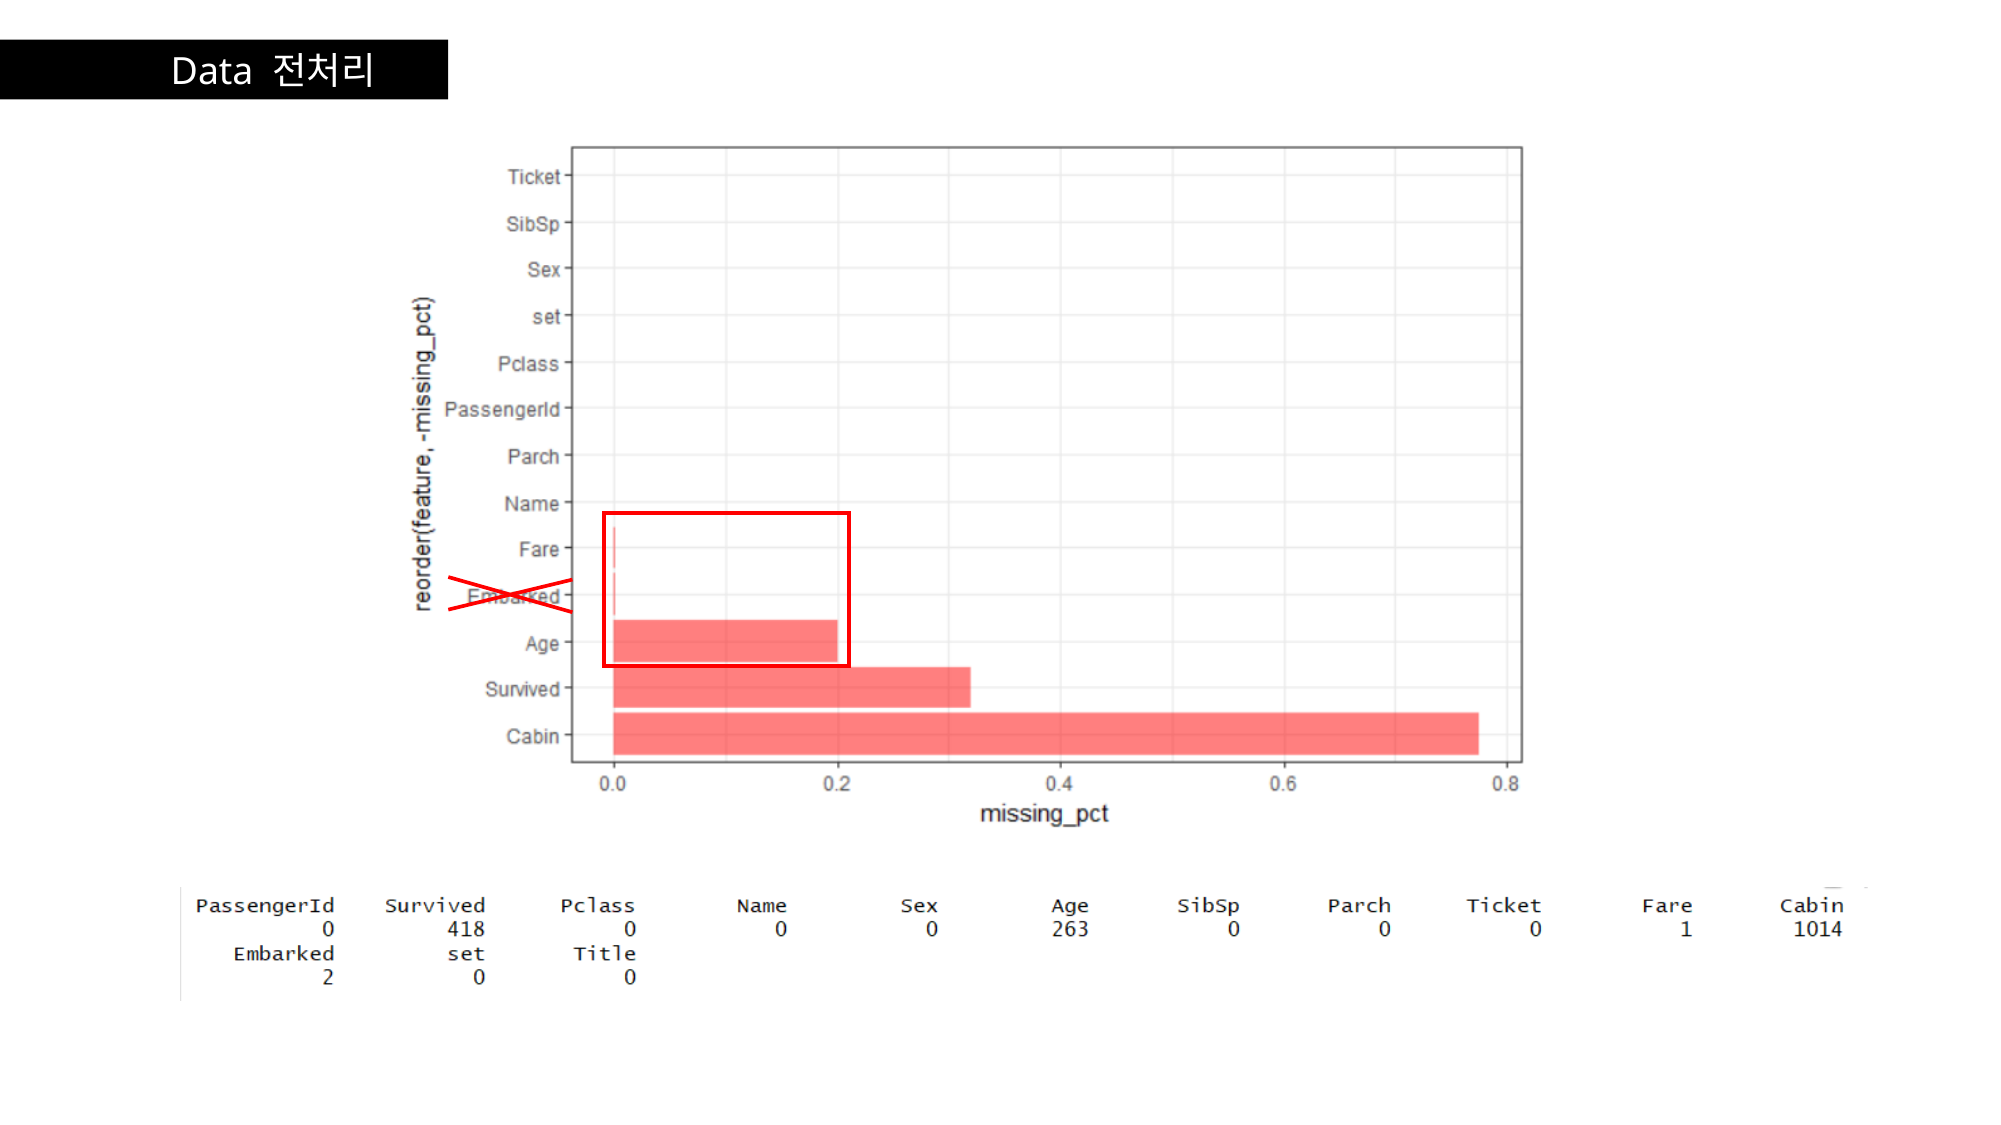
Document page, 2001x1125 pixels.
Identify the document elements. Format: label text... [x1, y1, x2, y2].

picture [180, 887, 1868, 1001]
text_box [448, 579, 573, 610]
picture [395, 130, 1545, 838]
text_box Data 전처리 [0, 39, 449, 100]
